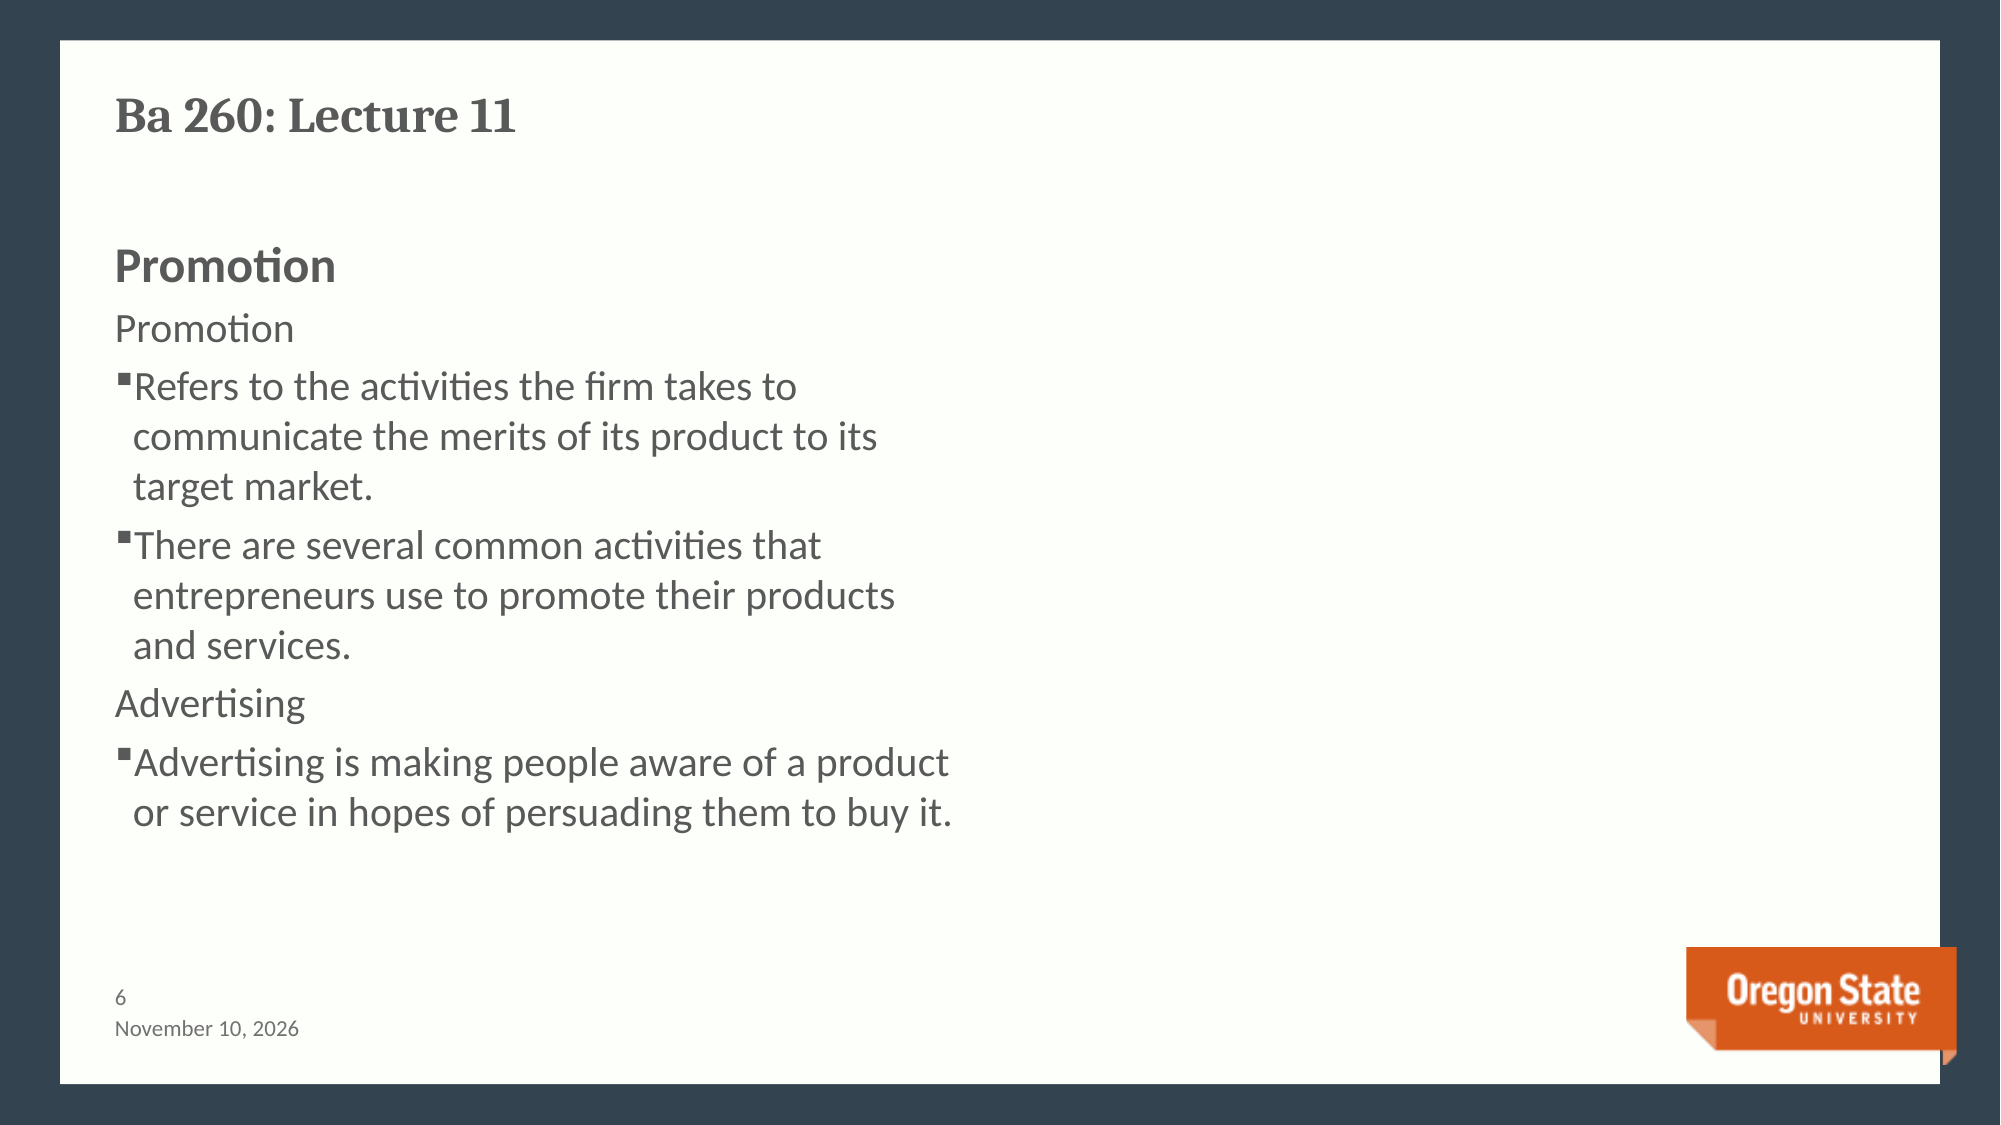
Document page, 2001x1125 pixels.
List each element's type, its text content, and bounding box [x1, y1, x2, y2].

slide_number 5 [99, 982, 180, 1013]
list Promotion Promotion Refers to the activities the firm takes to communicate the merits of its product to its target market. There are several common activities that entrepreneurs use to promote their products and services. Advertising Advertising is making people aware of a product or service in hopes of persuading them to buy it. [99, 224, 976, 938]
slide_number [99, 1012, 500, 1043]
title Ba 260: Lecture 11 [99, 75, 1900, 188]
